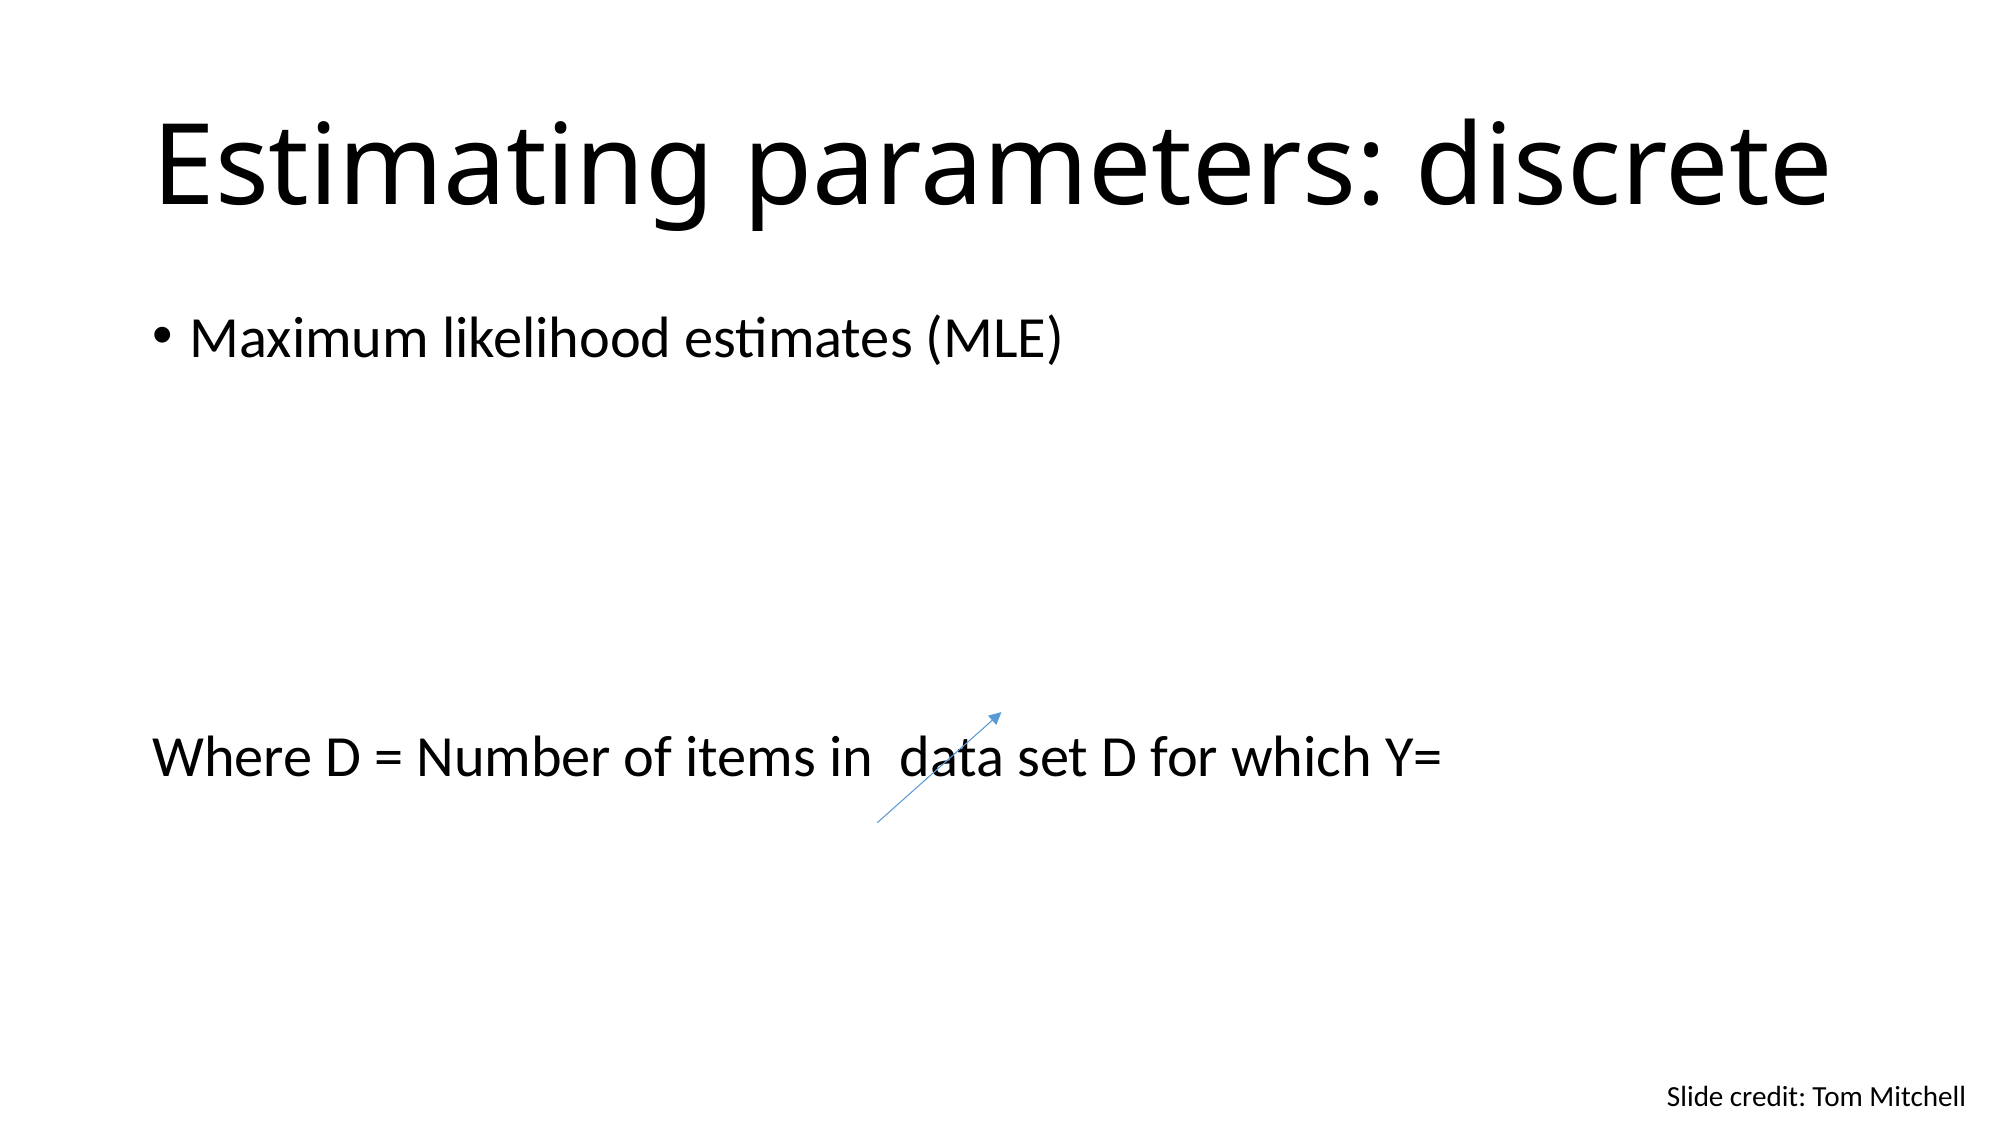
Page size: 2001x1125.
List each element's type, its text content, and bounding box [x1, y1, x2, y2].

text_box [877, 712, 1002, 823]
footer Slide credit: Tom Mitchell [1633, 1065, 2000, 1125]
